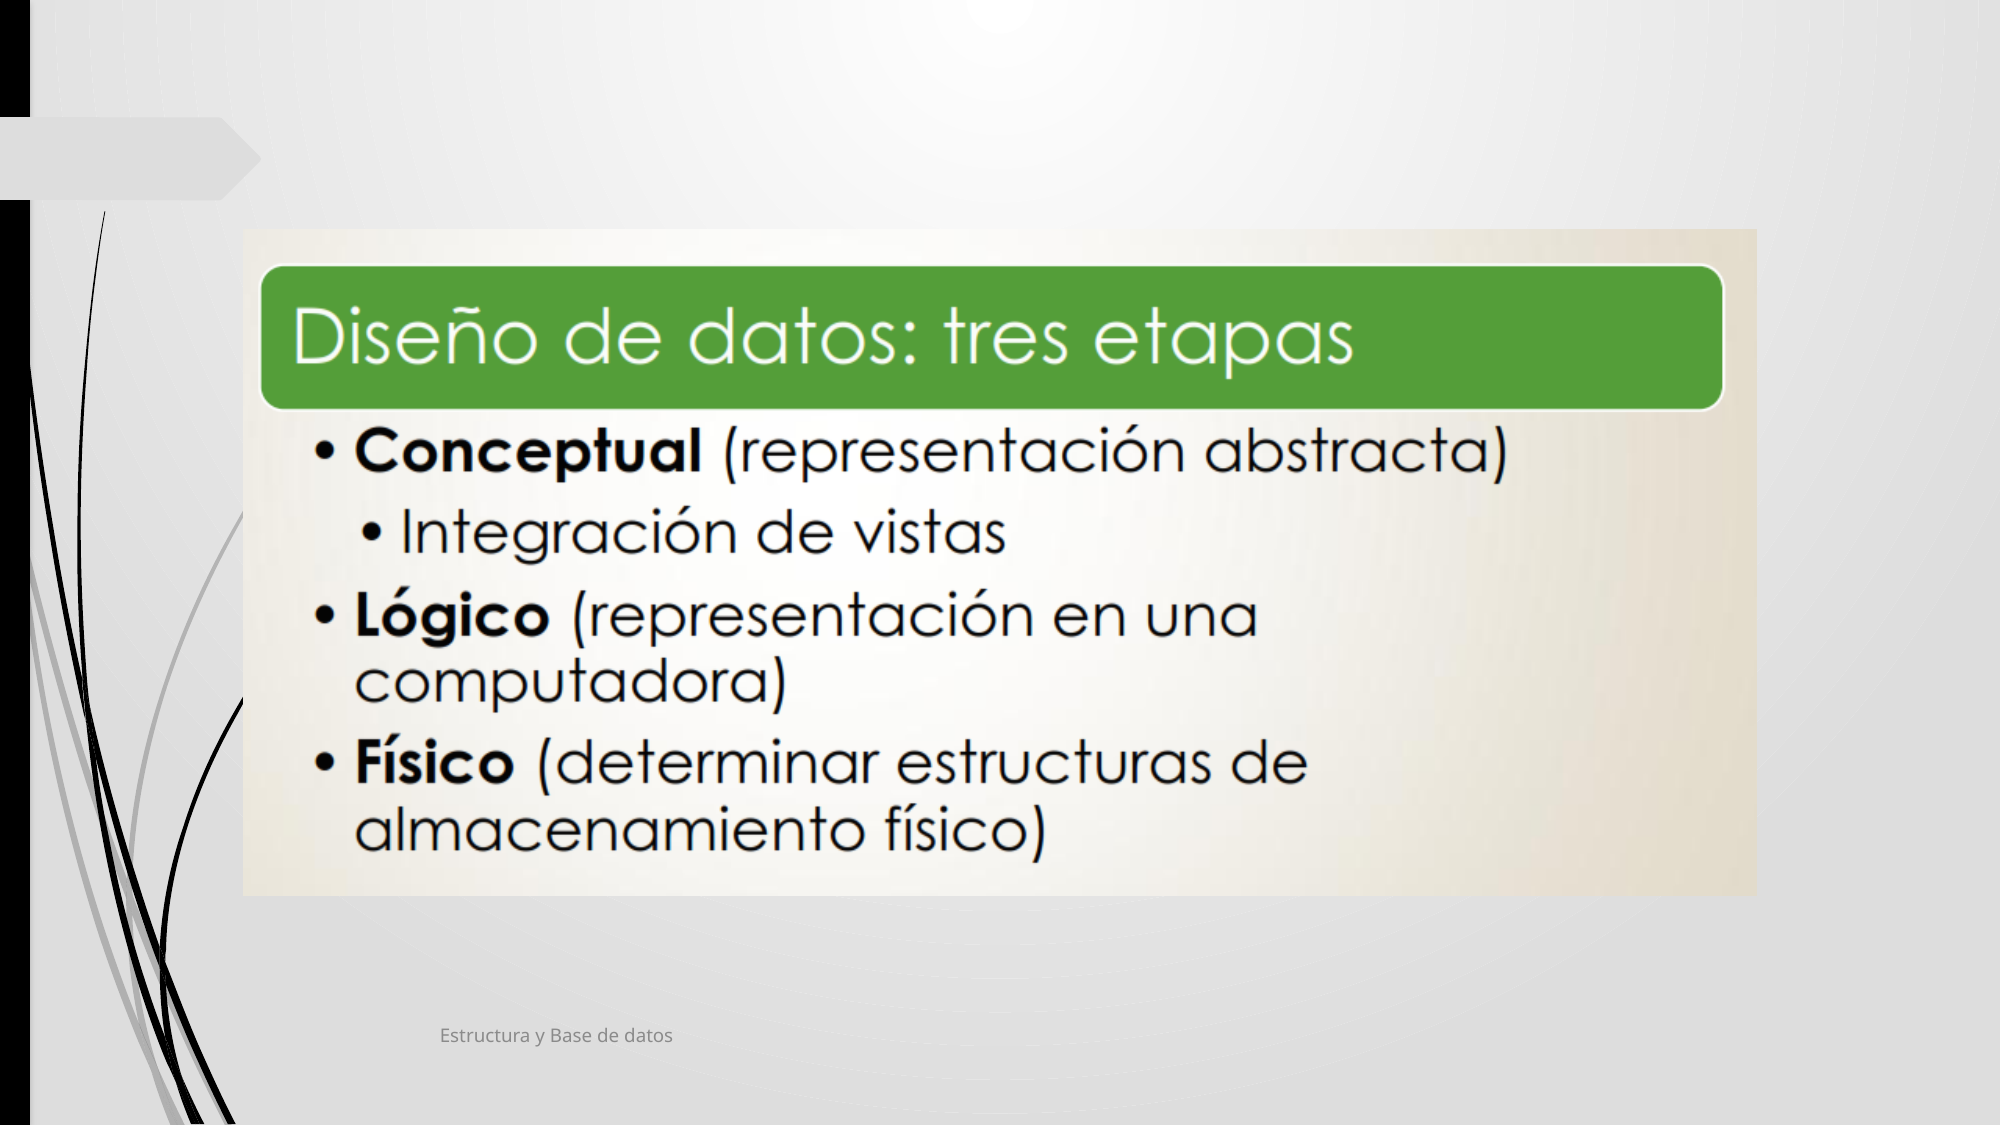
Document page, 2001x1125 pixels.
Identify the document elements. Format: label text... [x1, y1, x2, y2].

picture [243, 229, 1757, 896]
footer Estructura y Base de datos [424, 1006, 1675, 1067]
